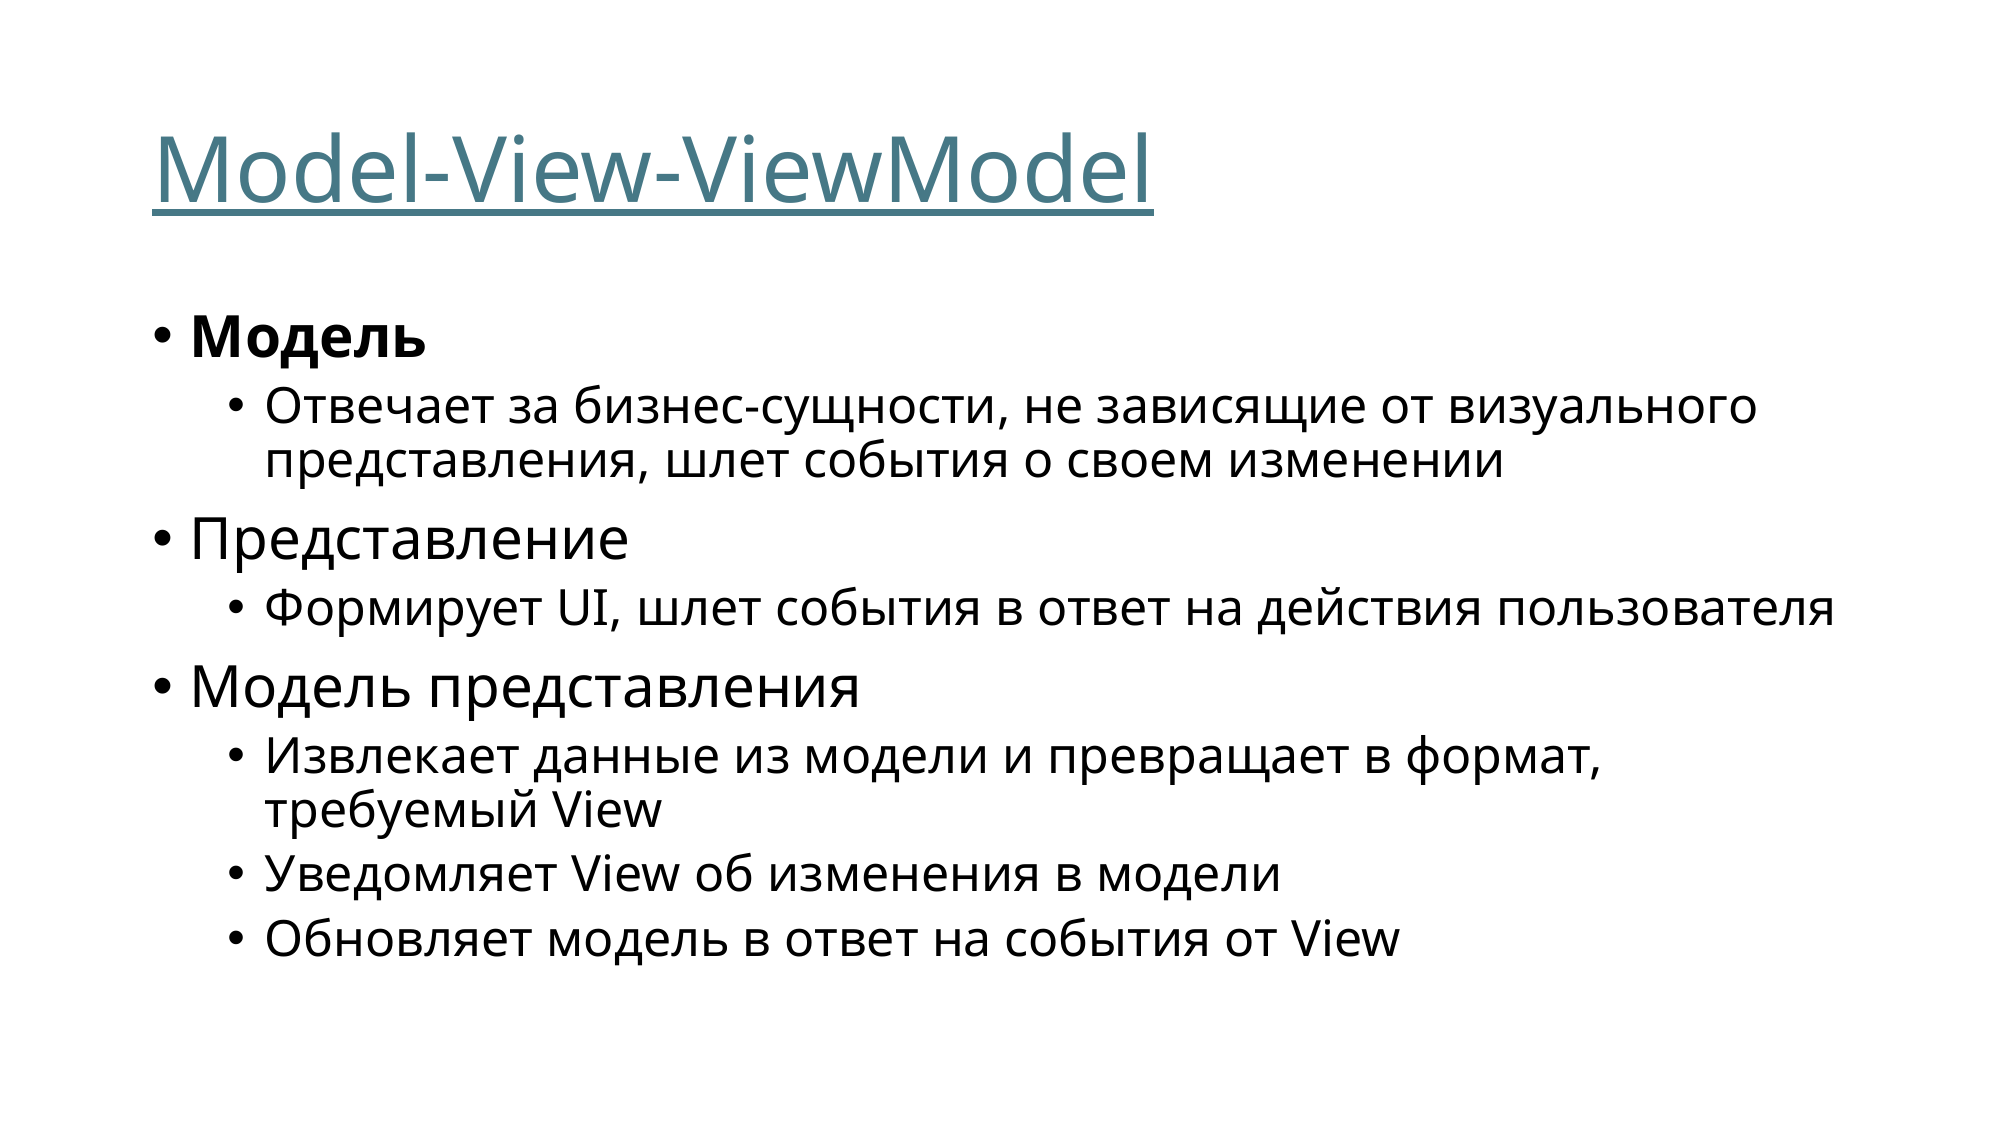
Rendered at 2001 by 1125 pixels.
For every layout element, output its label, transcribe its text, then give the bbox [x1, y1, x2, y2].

list Модель Отвечает за бизнес-сущности, не зависящие от визуального представления, шлет события о своем изменении Представление Формирует UI, шлет события в ответ на действия пользователя Модель представления Извлекает данные из модели и превращает в формат, требуемый View Уведомляет View об изменения в модели Обновляет модель в ответ на события от View [137, 299, 1863, 1014]
title Model-View-ViewModel [137, 59, 1863, 278]
